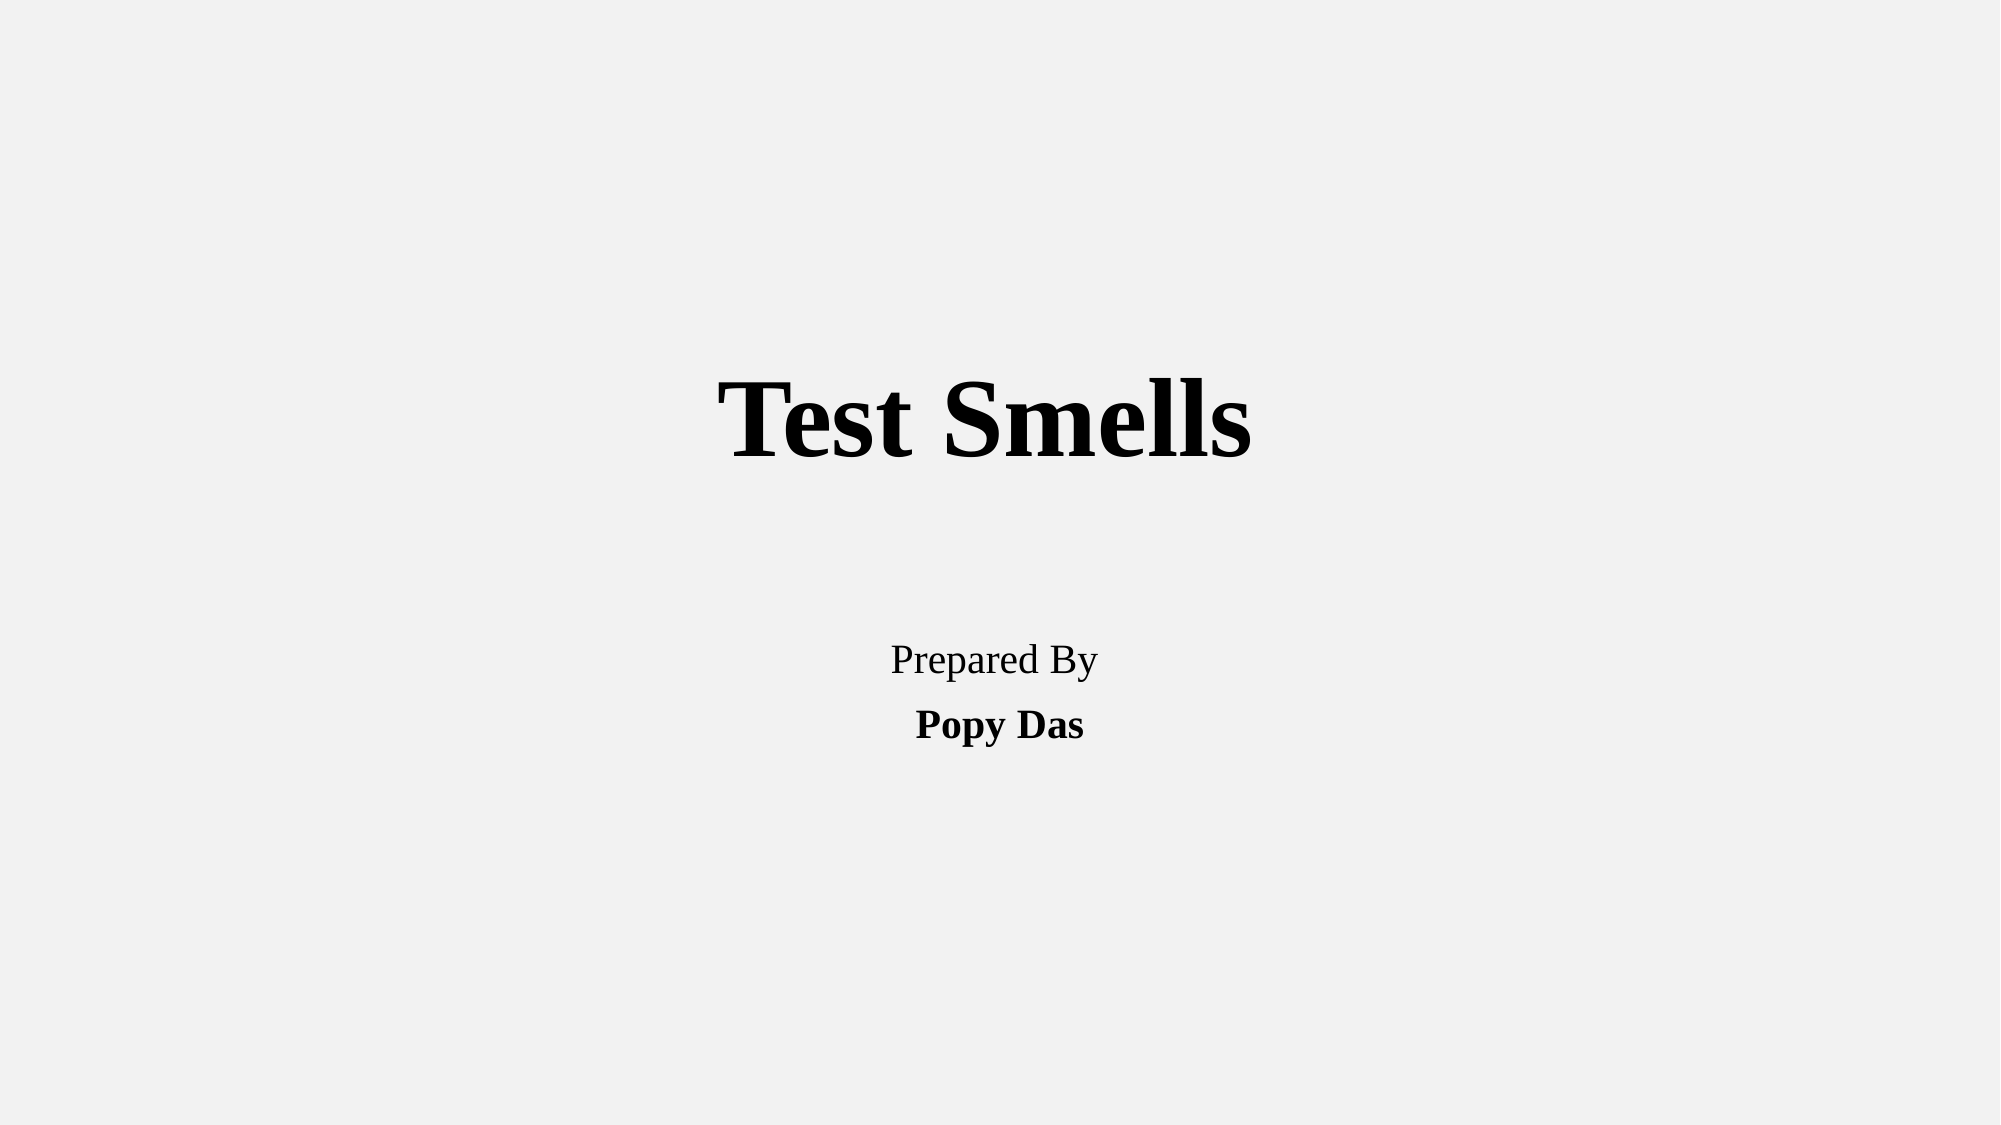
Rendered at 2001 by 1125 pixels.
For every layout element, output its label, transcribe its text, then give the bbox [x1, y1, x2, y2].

title Test Smells [249, 184, 1750, 488]
subtitle Prepared By Popy Das [249, 629, 1750, 945]
